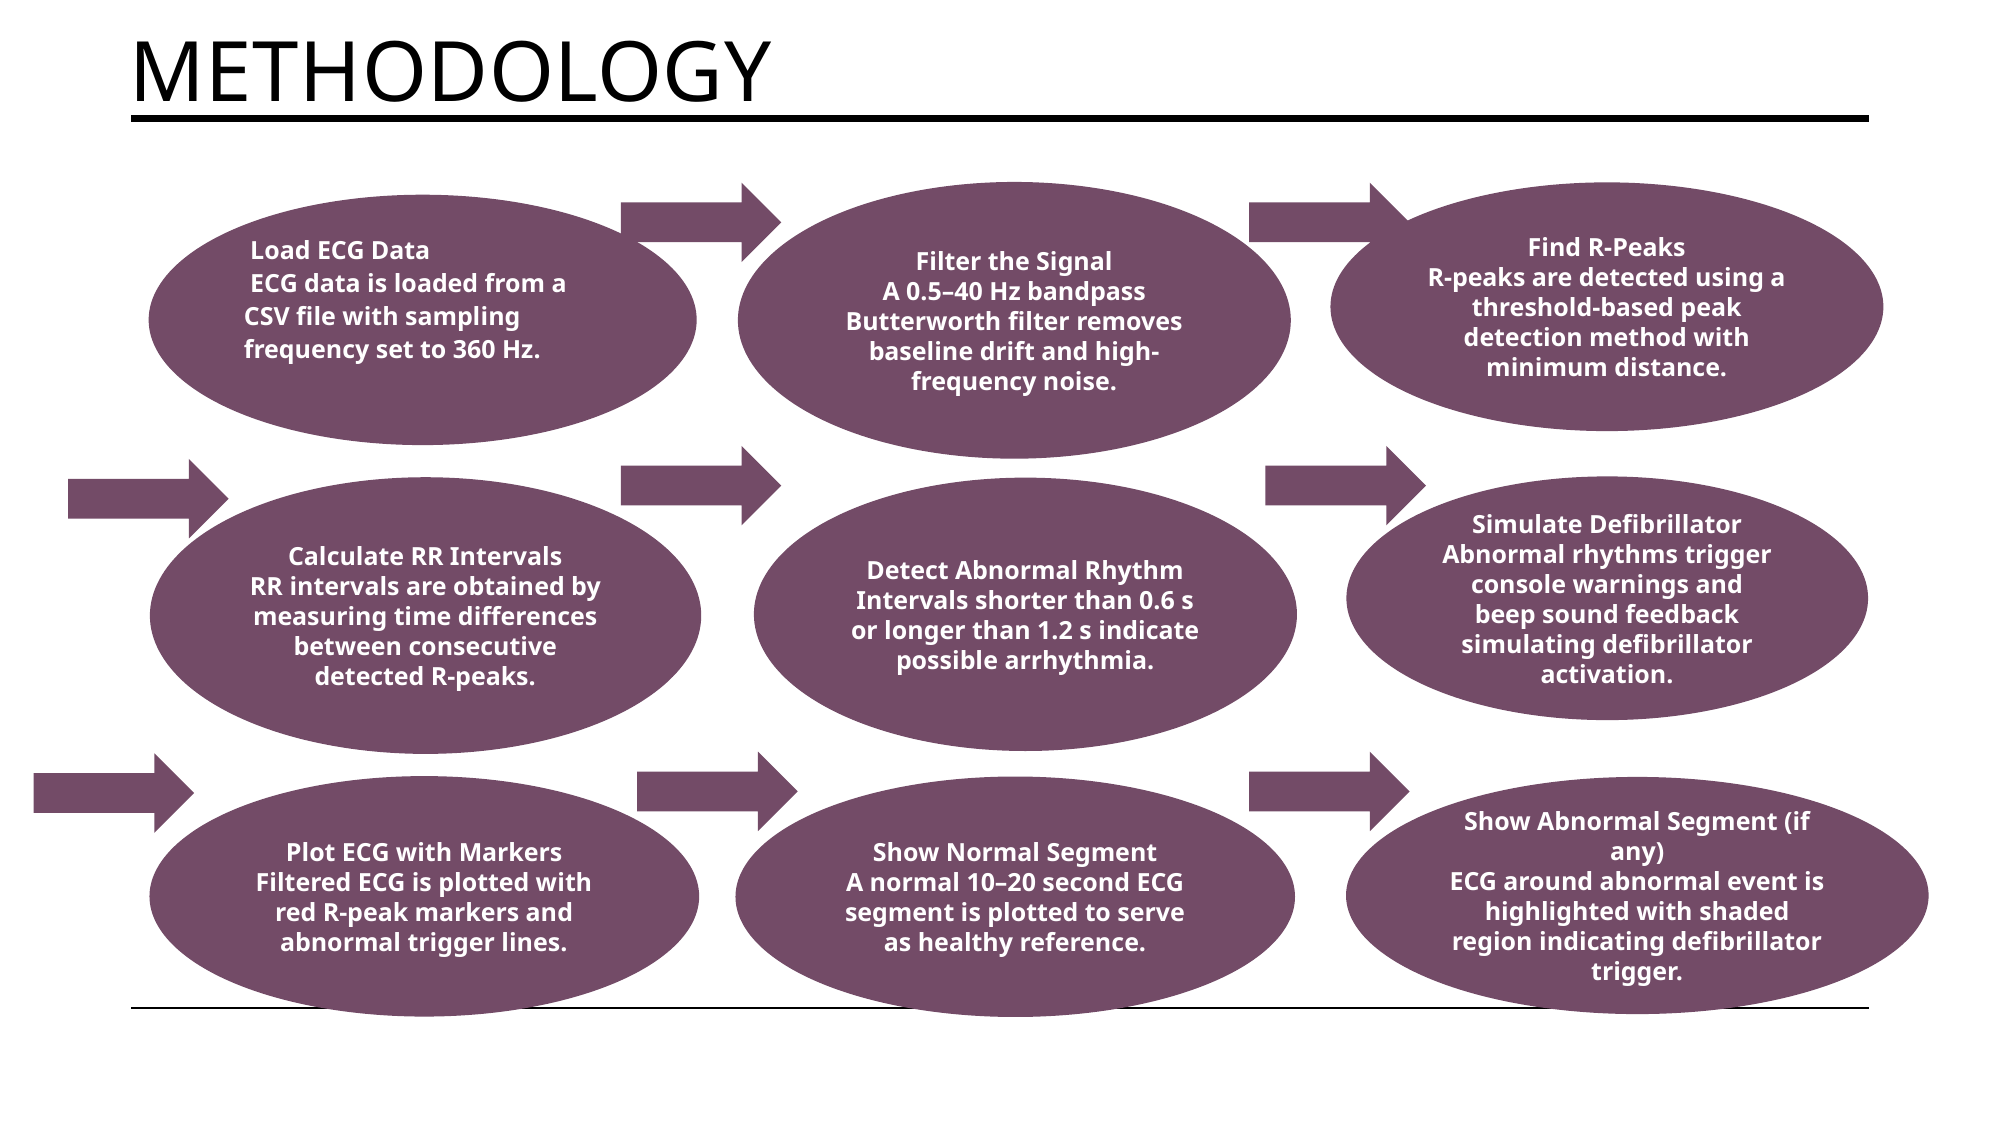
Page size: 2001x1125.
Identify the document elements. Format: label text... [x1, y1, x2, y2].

text_box Simulate Defibrillator​ Abnormal rhythms trigger console warnings and beep sound feedback simulating defibrillator activation.​ [1345, 475, 1870, 722]
text_box [1248, 749, 1412, 834]
text_box Show Abnormal Segment (if any)​ ECG around abnormal event is highlighted with shaded region indicating defibrillator trigger. [1345, 775, 1930, 1016]
text_box [1264, 443, 1428, 528]
text_box [67, 456, 231, 541]
text_box [619, 443, 783, 528]
title methodology [114, 10, 1869, 225]
text_box Detect Abnormal Rhythm​ Intervals shorter than 0.6 s or longer than 1.2 s indicate possible arrhythmia. [752, 476, 1299, 753]
text_box Filter the Signal​ A 0.5–40 Hz bandpass Butterworth filter removes baseline drift and high-frequency noise.​ [736, 180, 1292, 460]
text_box [1248, 180, 1412, 265]
list [187, 226, 2000, 1084]
text_box Show Normal Segment​ A normal 10–20 second ECG segment is plotted to serve as healthy reference. [734, 775, 1297, 1019]
text_box Find R-Peaks​ R-peaks are detected using a threshold-based peak detection method with minimum distance. [1329, 181, 1885, 433]
text_box [32, 750, 196, 836]
text_box Plot ECG with Markers​ Filtered ECG is plotted with red R-peak markers and abnormal trigger lines. [148, 775, 701, 1018]
text_box Calculate RR Intervals​ RR intervals are obtained by measuring time differences between consecutive detected R-peaks.​ [148, 476, 703, 755]
text_box [619, 180, 783, 265]
text_box [636, 749, 800, 834]
text_box Load ECG Data ECG data is loaded from a CSV file with sampling frequency set to 360 Hz. [147, 193, 698, 447]
